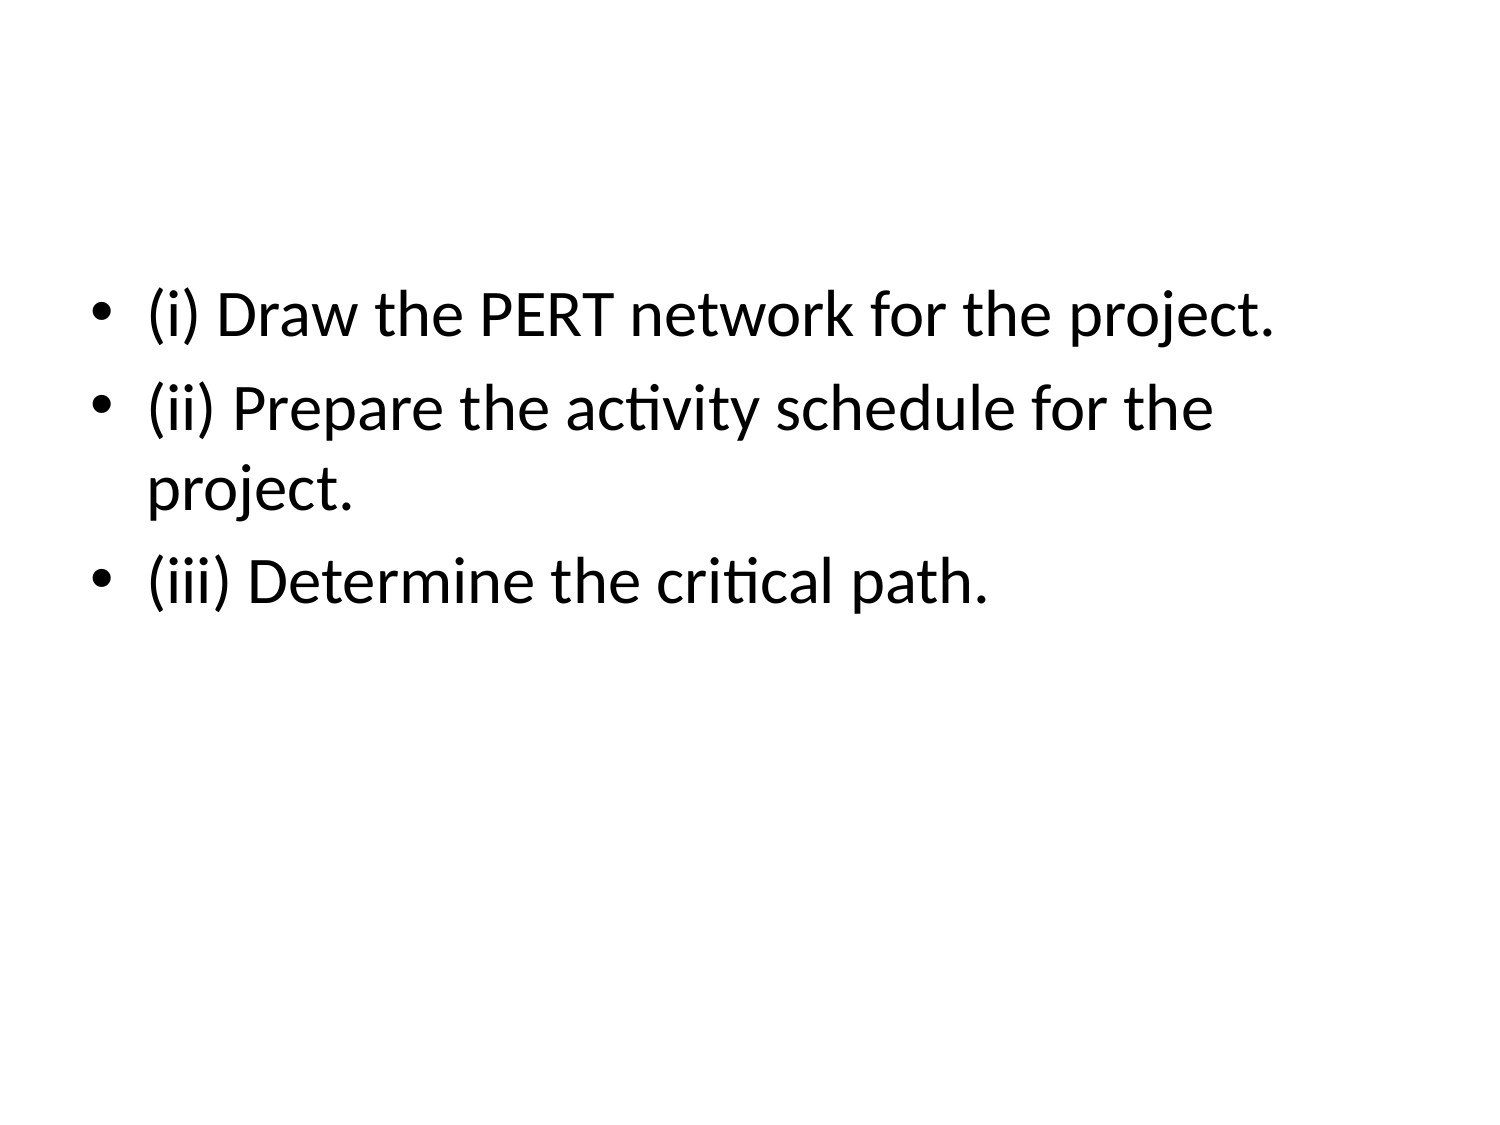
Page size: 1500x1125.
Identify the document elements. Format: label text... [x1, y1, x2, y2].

list (i) Draw the PERT network for the project. (ii) Prepare the activity schedule for the project. (iii) Determine the critical path. [75, 262, 1425, 1005]
